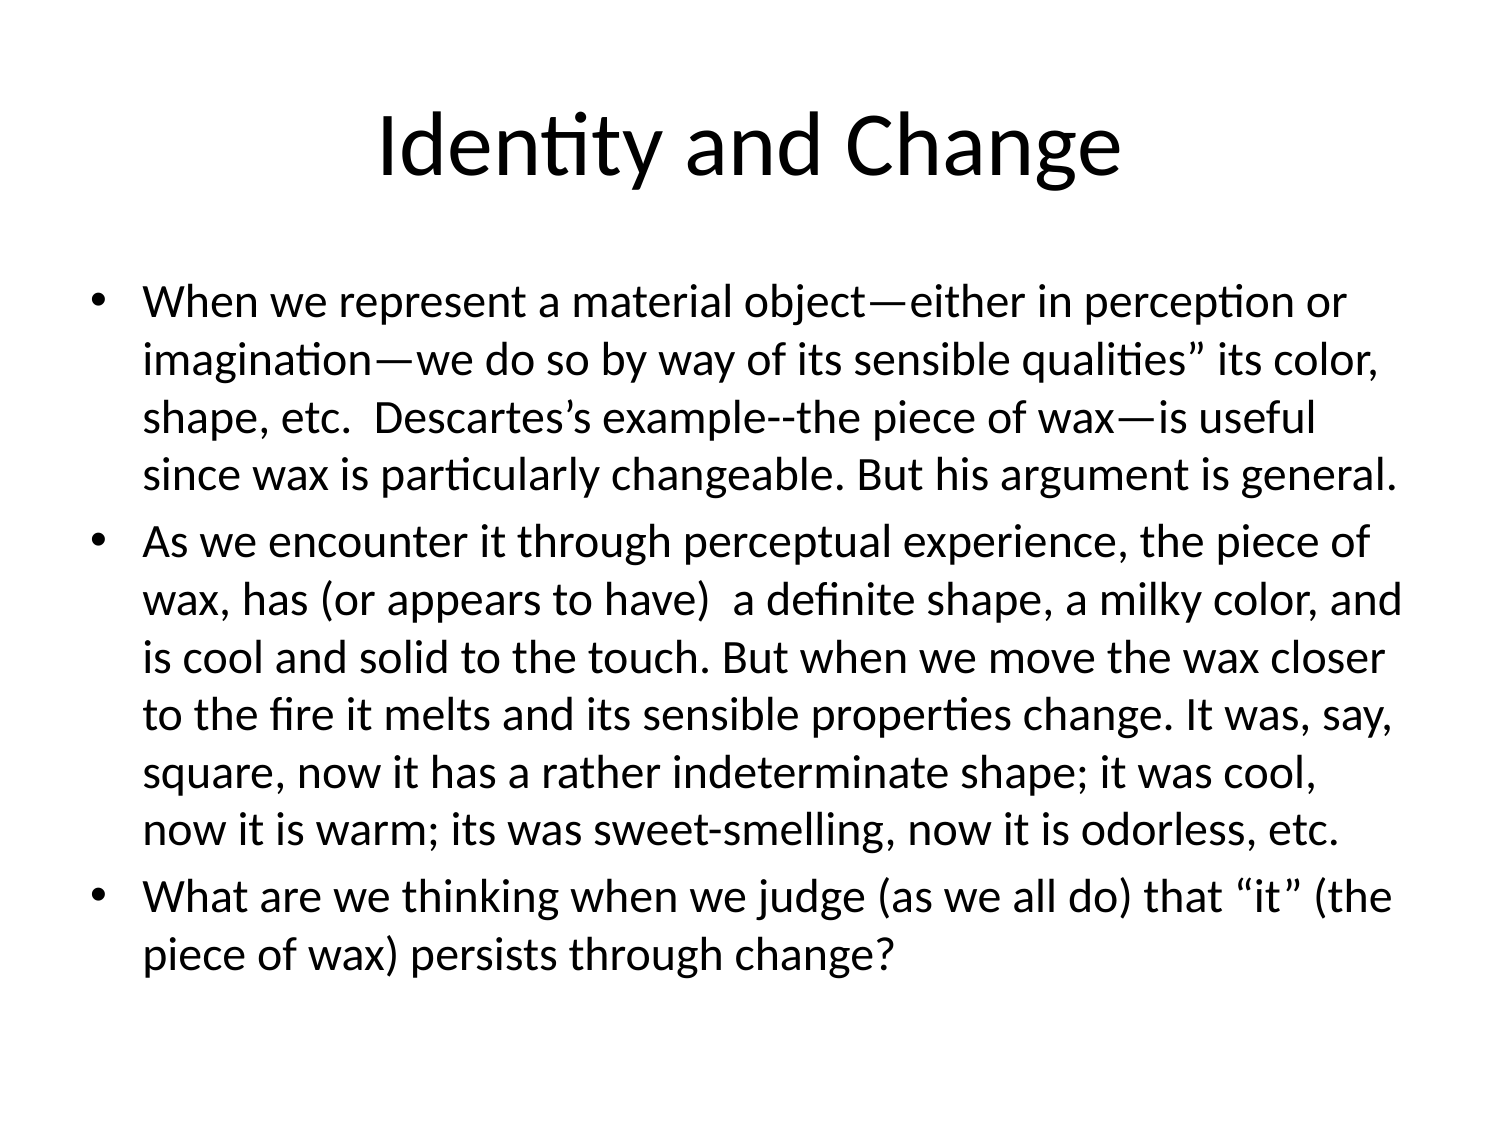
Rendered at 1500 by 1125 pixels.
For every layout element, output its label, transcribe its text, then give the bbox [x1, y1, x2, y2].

title Identity and Change [75, 45, 1425, 233]
list When we represent a material object—either in perception or imagination—we do so by way of its sensible qualities” its color, shape, etc. Descartes’s example--the piece of wax—is useful since wax is particularly changeable. But his argument is general. As we encounter it through perceptual experience, the piece of wax, has (or appears to have) a definite shape, a milky color, and is cool and solid to the touch. But when we move the wax closer to the fire it melts and its sensible properties change. It was, say, square, now it has a rather indeterminate shape; it was cool, now it is warm; its was sweet-smelling, now it is odorless, etc. What are we thinking when we judge (as we all do) that “it” (the piece of wax) persists through change? [75, 262, 1425, 1005]
